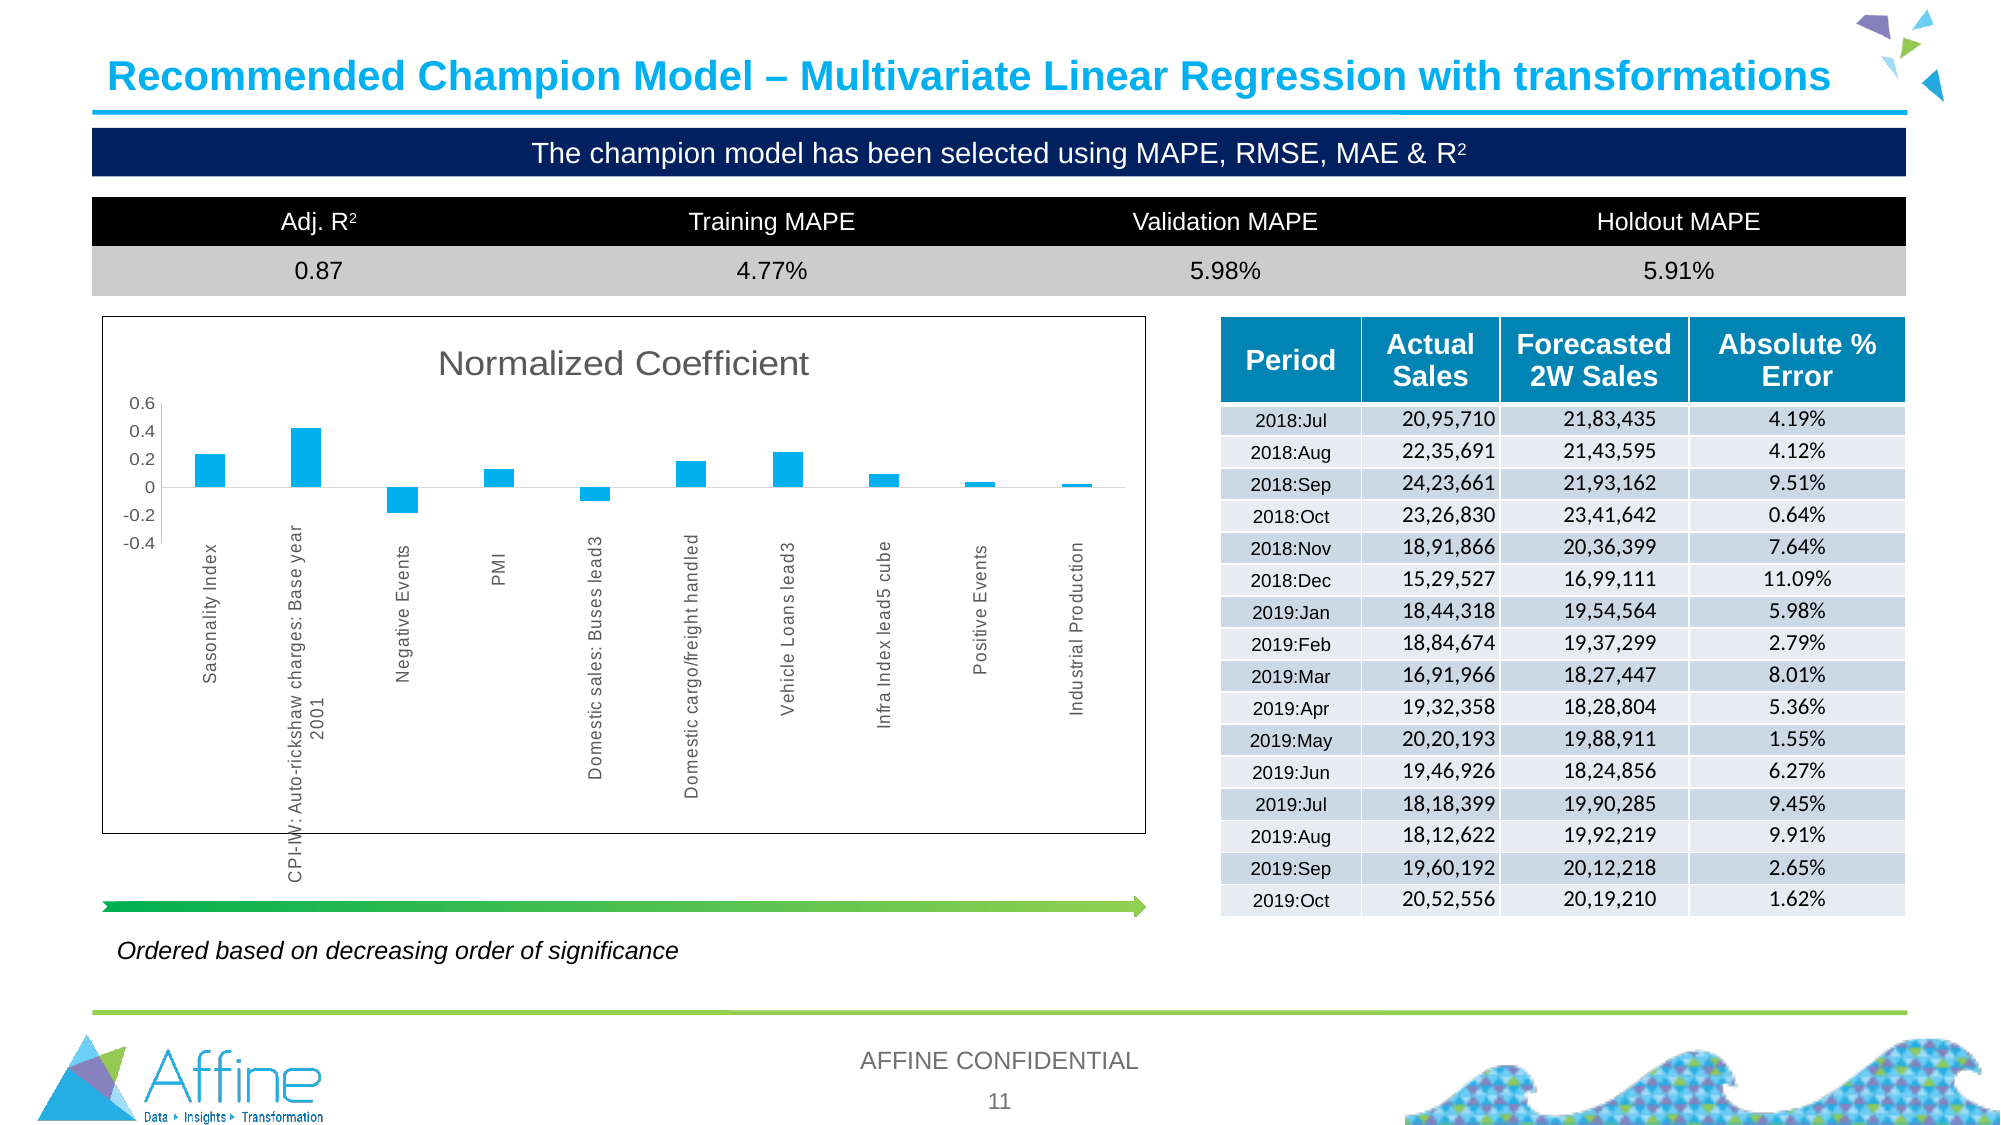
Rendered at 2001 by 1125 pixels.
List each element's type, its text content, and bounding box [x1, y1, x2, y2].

table_cell 18,28,804 [1501, 693, 1688, 723]
table_cell 2019:Feb [1221, 629, 1361, 659]
table_cell 23,41,642 [1501, 501, 1688, 531]
table_cell 2019:Jul [1221, 789, 1361, 820]
table_cell 4.12% [1690, 437, 1905, 467]
table_cell 2019:Jun [1221, 757, 1361, 787]
text_box [99, 893, 1148, 920]
table_cell 18,24,856 [1501, 757, 1688, 787]
table_cell 23,26,830 [1362, 501, 1499, 531]
table_header Holdout MAPE [1452, 197, 1906, 246]
table_cell 18,44,318 [1362, 597, 1499, 627]
table_cell 2019:Apr [1221, 693, 1361, 723]
table_cell 2019:Oct [1221, 885, 1361, 916]
table_cell 20,12,218 [1501, 853, 1688, 884]
table_cell 19,90,285 [1501, 789, 1688, 820]
table_cell 2018:Sep [1221, 469, 1361, 499]
table_cell 19,88,911 [1501, 725, 1688, 755]
table_cell 16,99,111 [1501, 565, 1688, 595]
table_cell 2019:May [1221, 725, 1361, 755]
table_cell 19,54,564 [1501, 597, 1688, 627]
table_cell 20,95,710 [1362, 407, 1499, 435]
table_cell 2018:Aug [1221, 437, 1361, 467]
table_cell 8.01% [1690, 661, 1905, 691]
table_cell 5.98% [1690, 597, 1905, 627]
picture [1856, 9, 1944, 102]
table_cell 21,93,162 [1501, 469, 1688, 499]
table_cell 0.87 [92, 246, 546, 296]
table_cell 2018:Jul [1221, 407, 1361, 435]
table_cell 1.55% [1690, 725, 1905, 755]
table_header Adj. R2 [92, 197, 546, 246]
table_cell 4.19% [1690, 407, 1905, 435]
table_cell 19,32,358 [1362, 693, 1499, 723]
table_cell 5.91% [1452, 246, 1906, 296]
table_cell 9.91% [1690, 821, 1905, 852]
text_box The champion model has been selected using MAPE, RMSE, MAE & R2 [91, 127, 1907, 177]
table_cell 18,12,622 [1362, 821, 1499, 852]
table_cell 7.64% [1690, 533, 1905, 563]
table_cell 2019:Jan [1221, 597, 1361, 627]
table_cell 2018:Dec [1221, 565, 1361, 595]
table_header Absolute % Error [1690, 317, 1905, 402]
table_cell 5.98% [999, 246, 1452, 296]
table_header Period [1221, 317, 1361, 402]
table_cell 19,46,926 [1362, 757, 1499, 787]
table_cell 1.62% [1690, 885, 1905, 916]
table_cell 15,29,527 [1362, 565, 1499, 595]
table_cell 18,18,399 [1362, 789, 1499, 820]
table_cell 18,91,866 [1362, 533, 1499, 563]
table_cell 2018:Oct [1221, 501, 1361, 531]
slide_number 11 [918, 1081, 1082, 1120]
table_cell 9.45% [1690, 789, 1905, 820]
footer AFFINE CONFIDENTIAL [662, 1036, 1338, 1082]
table_cell 2.65% [1690, 853, 1905, 884]
table_cell 2018:Nov [1221, 533, 1361, 563]
table_cell 16,91,966 [1362, 661, 1499, 691]
table_header Actual Sales [1362, 317, 1499, 402]
table_cell 19,60,192 [1362, 853, 1499, 884]
chart [102, 316, 1146, 884]
table_cell 5.36% [1690, 693, 1905, 723]
table_cell 18,84,674 [1362, 629, 1499, 659]
picture [37, 1034, 323, 1125]
table_cell 4.77% [546, 246, 999, 296]
table_header Forecasted 2W Sales [1501, 317, 1688, 402]
table_cell 24,23,661 [1362, 469, 1499, 499]
table_cell 6.27% [1690, 757, 1905, 787]
table_cell 2019:Mar [1221, 661, 1361, 691]
table_cell 20,19,210 [1501, 885, 1688, 916]
table_header Validation MAPE [999, 197, 1452, 246]
table_header Training MAPE [546, 197, 999, 246]
table_cell 9.51% [1690, 469, 1905, 499]
table_cell 2019:Aug [1221, 821, 1361, 852]
table_cell 2.79% [1690, 629, 1905, 659]
table_cell 22,35,691 [1362, 437, 1499, 467]
picture [1405, 1021, 2000, 1125]
table_cell 20,36,399 [1501, 533, 1688, 563]
table_cell 20,52,556 [1362, 885, 1499, 916]
table_cell 20,20,193 [1362, 725, 1499, 755]
table_cell 19,92,219 [1501, 821, 1688, 852]
text_box Ordered based on decreasing order of significance [102, 920, 1193, 979]
table_cell 18,27,447 [1501, 661, 1688, 691]
table_cell 11.09% [1690, 565, 1905, 595]
table_cell 2019:Sep [1221, 853, 1361, 884]
table_cell 0.64% [1690, 501, 1905, 531]
table_cell 21,43,595 [1501, 437, 1688, 467]
title Recommended Champion Model – Multivariate Linear Regression with transformations [92, 17, 1926, 108]
table_cell 19,37,299 [1501, 629, 1688, 659]
table_cell 21,83,435 [1501, 407, 1688, 435]
